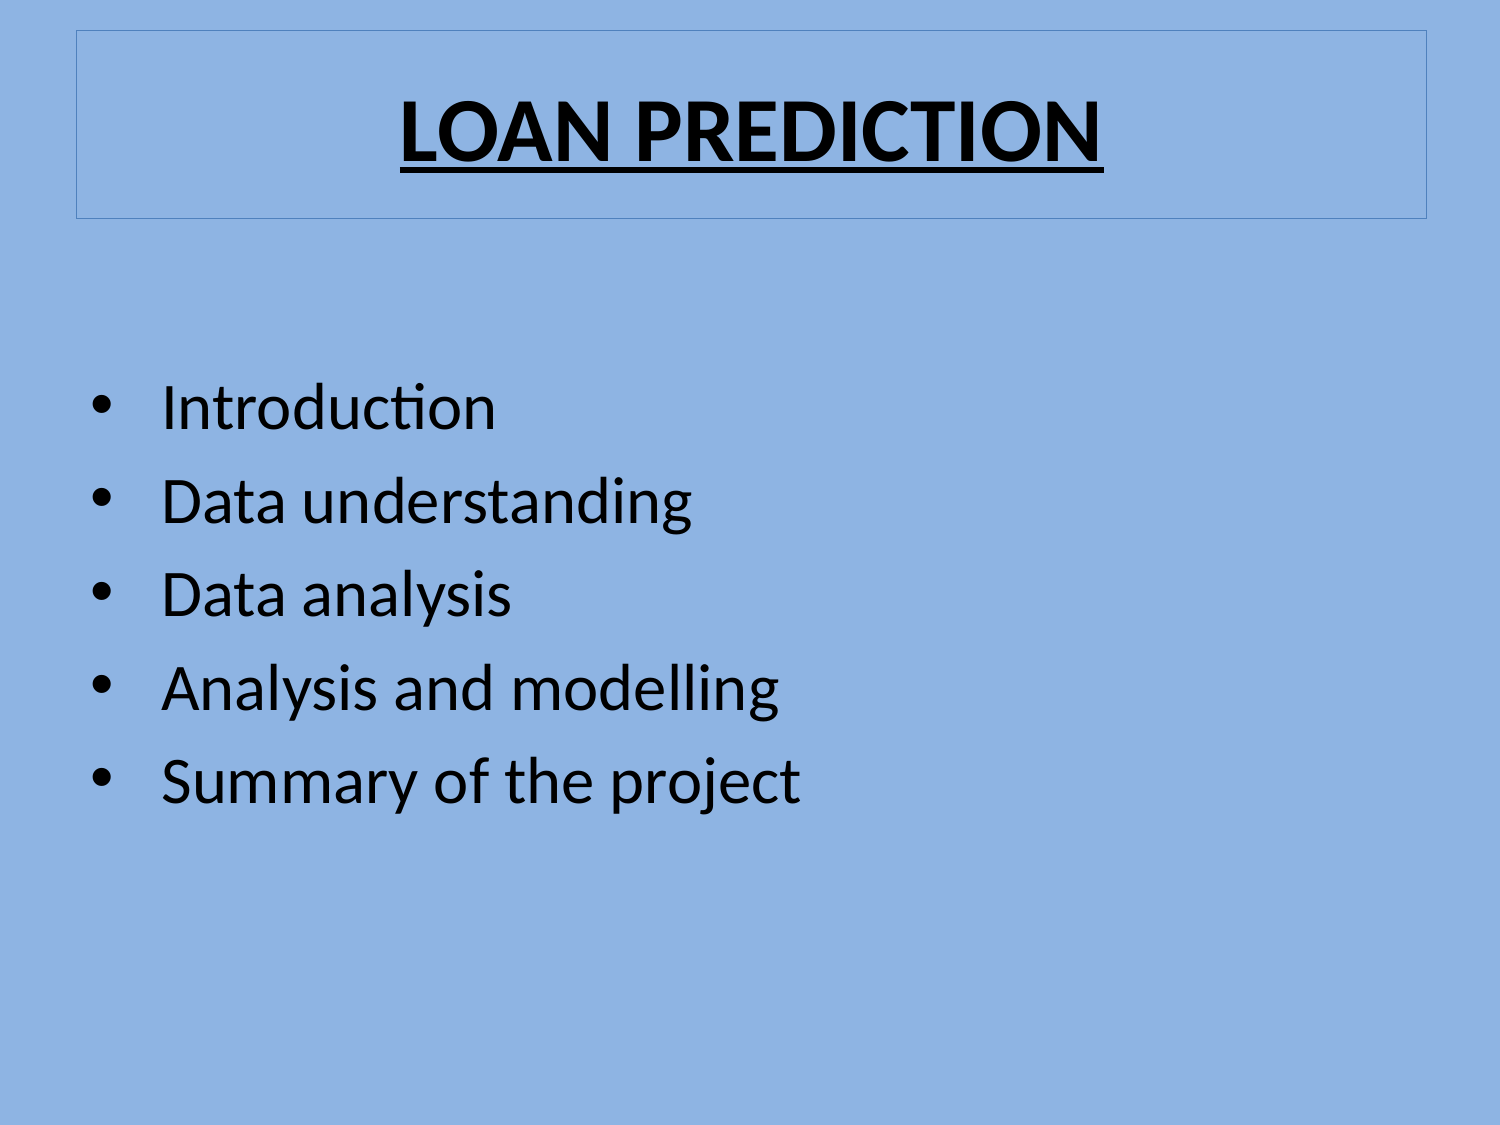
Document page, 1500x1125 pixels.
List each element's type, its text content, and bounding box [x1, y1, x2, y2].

title LOAN PREDICTION [76, 30, 1427, 219]
list Introduction Data understanding Data analysis Analysis and modelling Summary of the project [75, 262, 1425, 1005]
